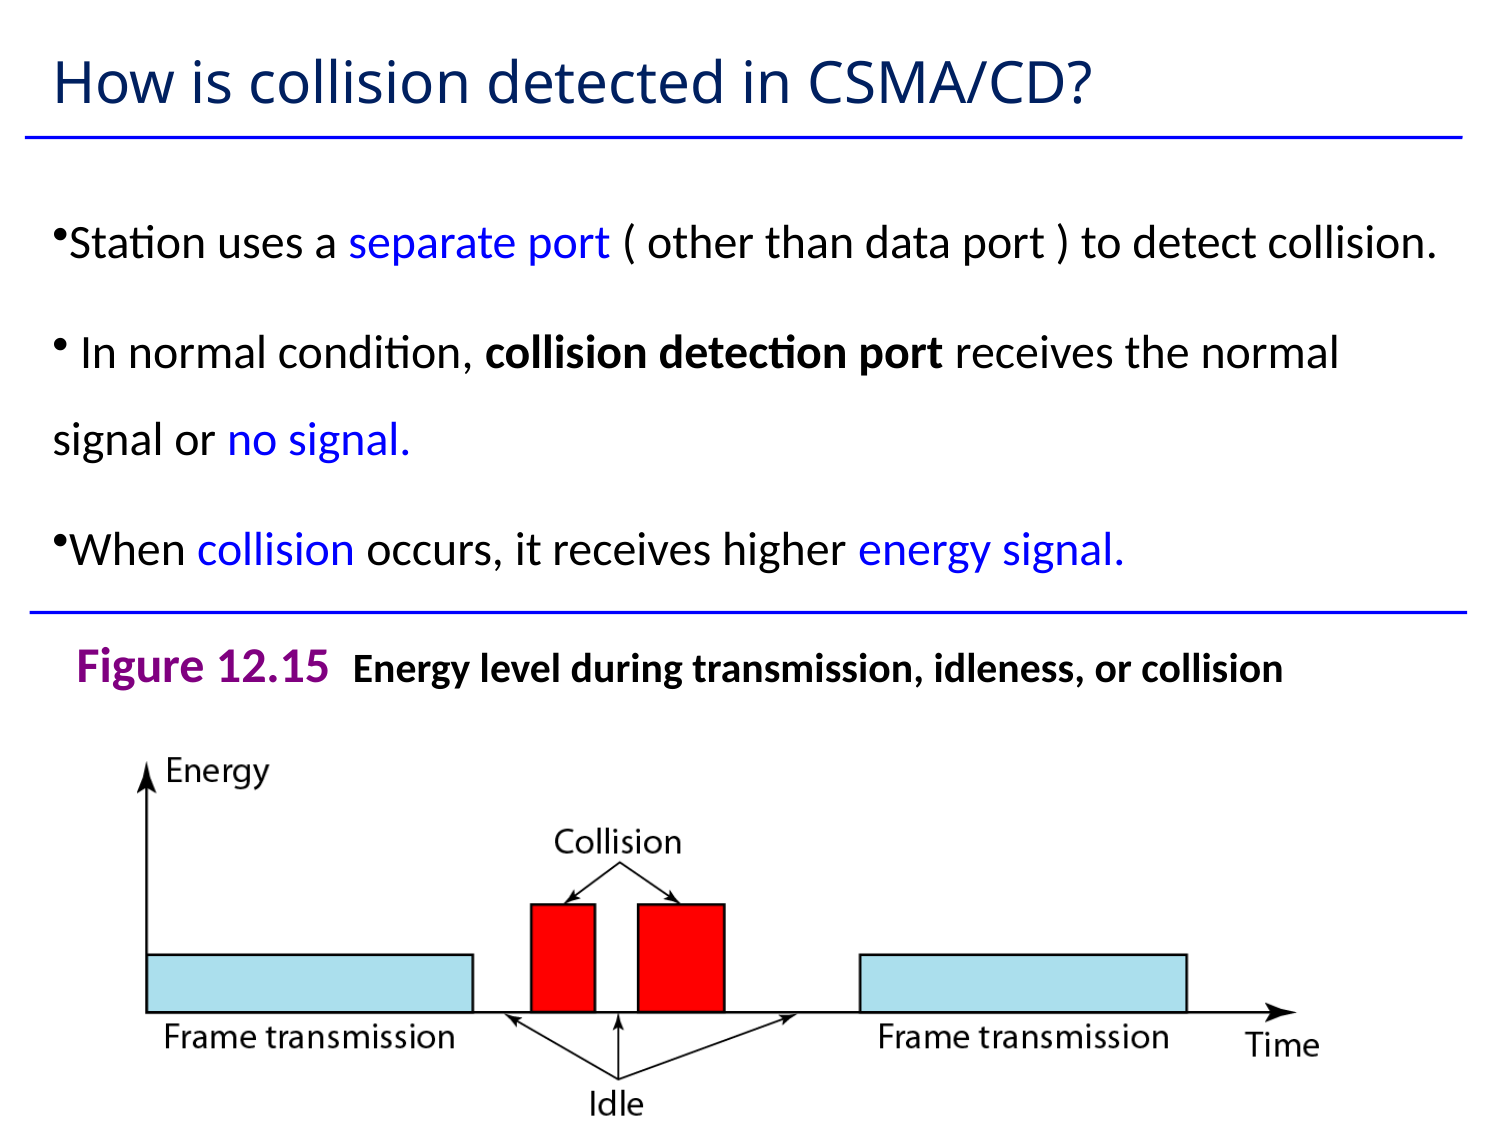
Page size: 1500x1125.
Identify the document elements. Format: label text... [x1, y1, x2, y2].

text_box Figure 12.15 Energy level during transmission, idleness, or collision [61, 624, 1300, 700]
text_box How is collision detected in CSMA/CD? [37, 37, 1188, 123]
text_box Station uses a separate port ( other than data port ) to detect collision. In normal condition, collision detection port receives the normal signal or no signal. When collision occurs, it receives higher energy signal. [37, 174, 1475, 583]
picture [137, 752, 1321, 1125]
